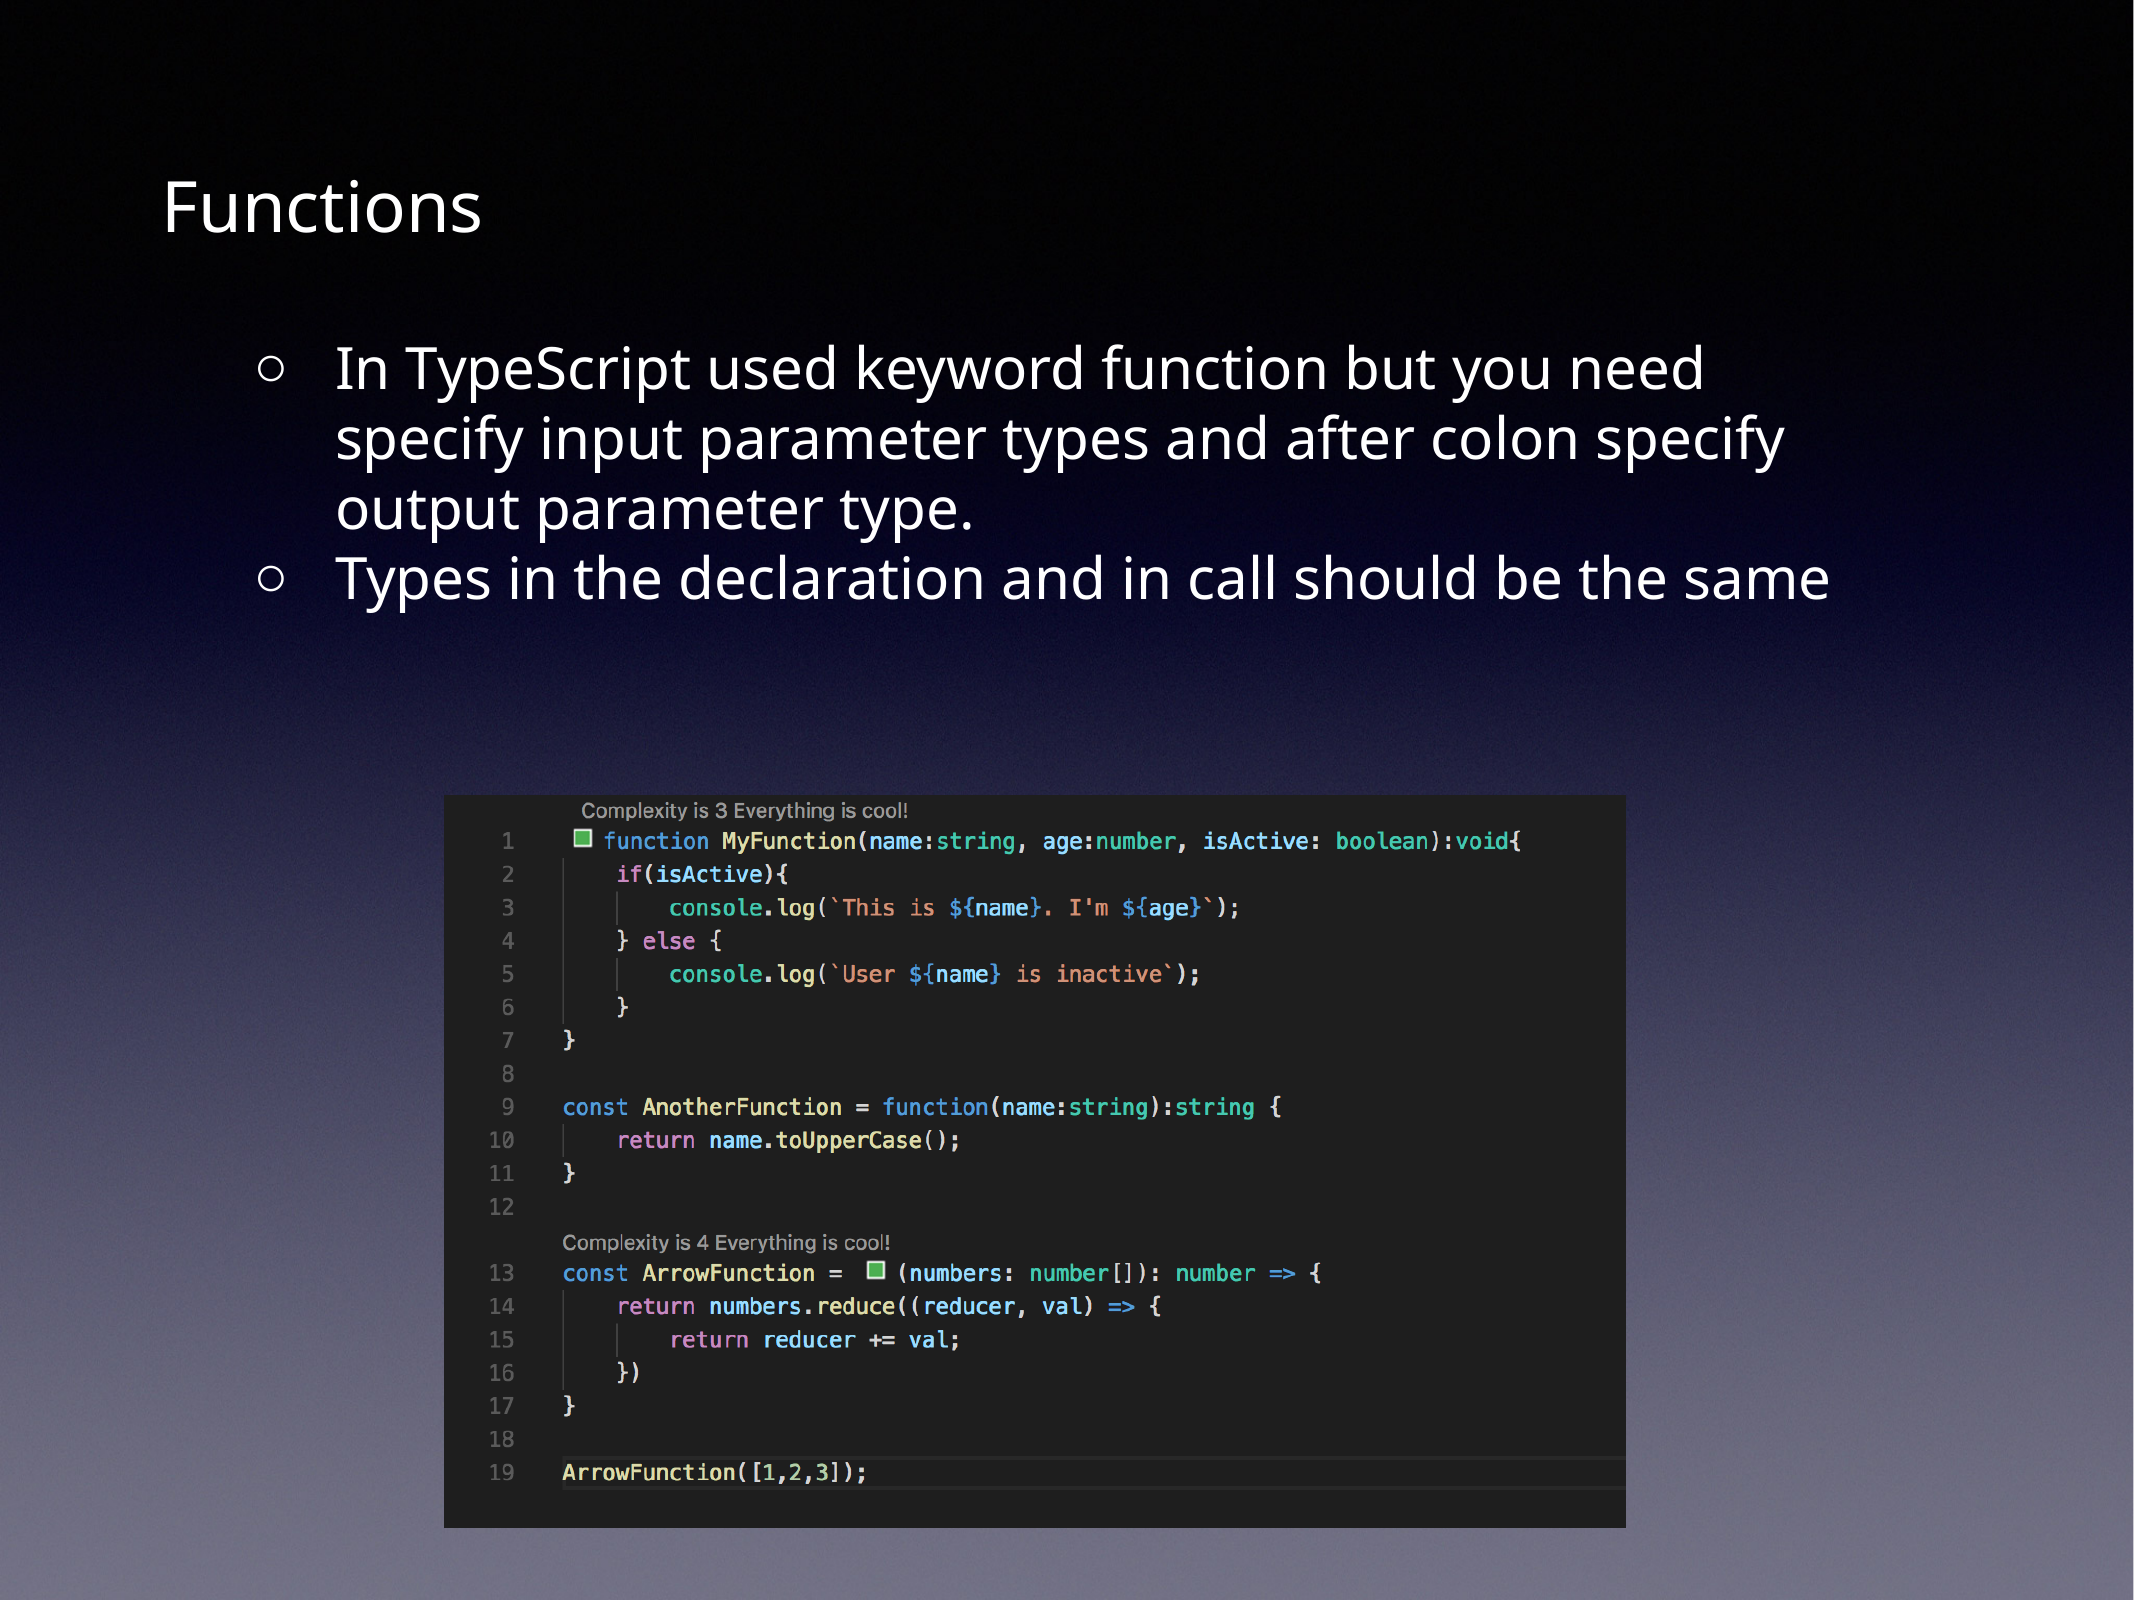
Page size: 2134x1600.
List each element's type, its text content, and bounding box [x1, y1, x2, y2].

text_box Functions In TypeScript used keyword function but you need specify input parameter types and after colon specify output parameter type. Types in the declaration and in call should be the same [140, 140, 1929, 633]
picture [0, 0, 2134, 1600]
